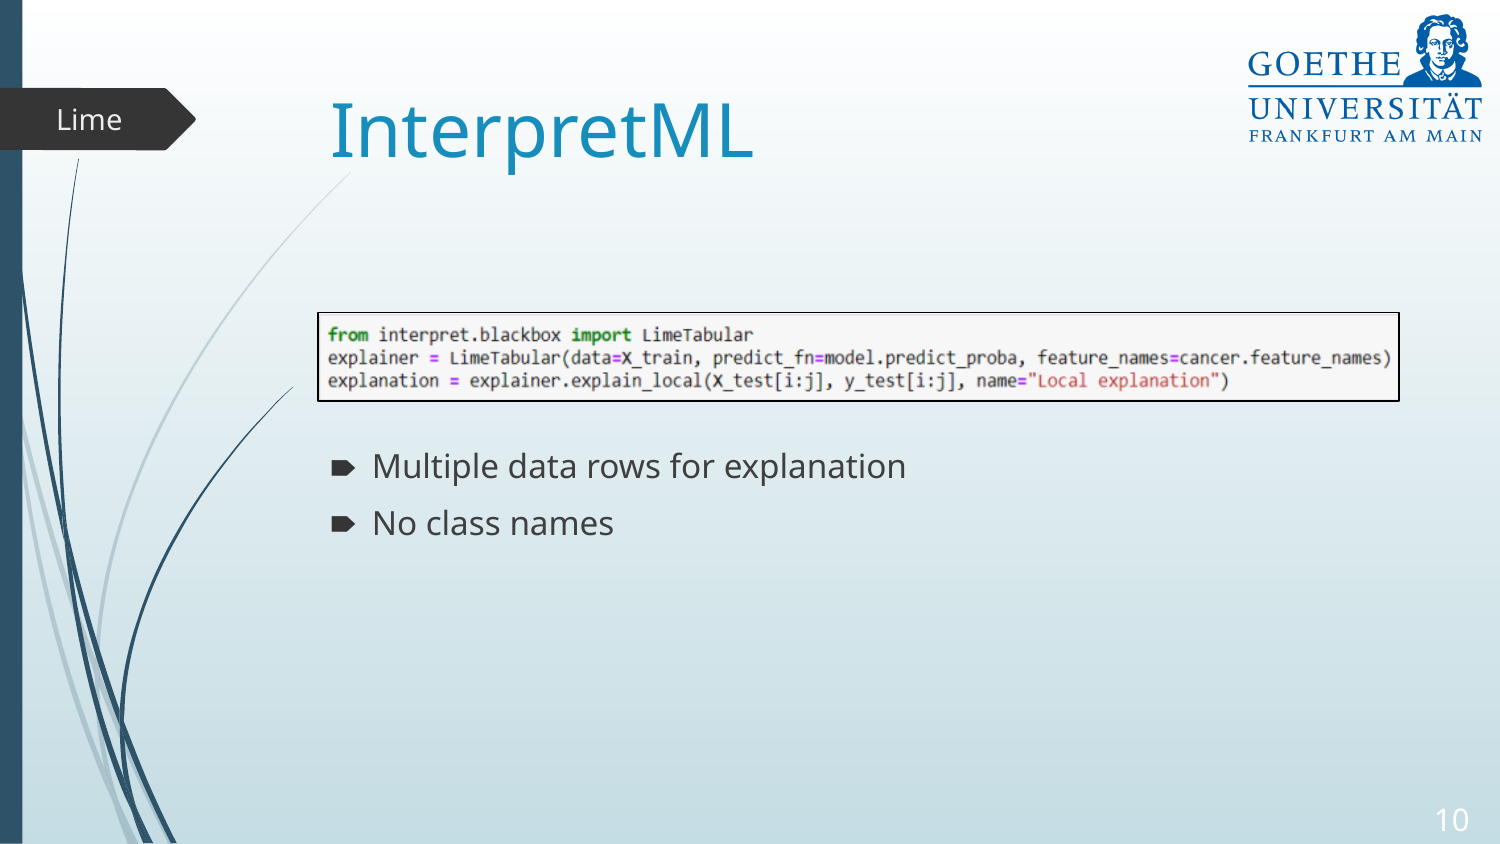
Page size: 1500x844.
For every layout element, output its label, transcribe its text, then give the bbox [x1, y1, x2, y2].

text_box Lime [0, 90, 179, 151]
list Multiple data rows for explanation No class names [319, 439, 1399, 598]
title InterpretML [319, 76, 1416, 235]
picture [1248, 14, 1482, 142]
picture [318, 313, 1399, 401]
slide_number ‹#› [1385, 798, 1482, 844]
